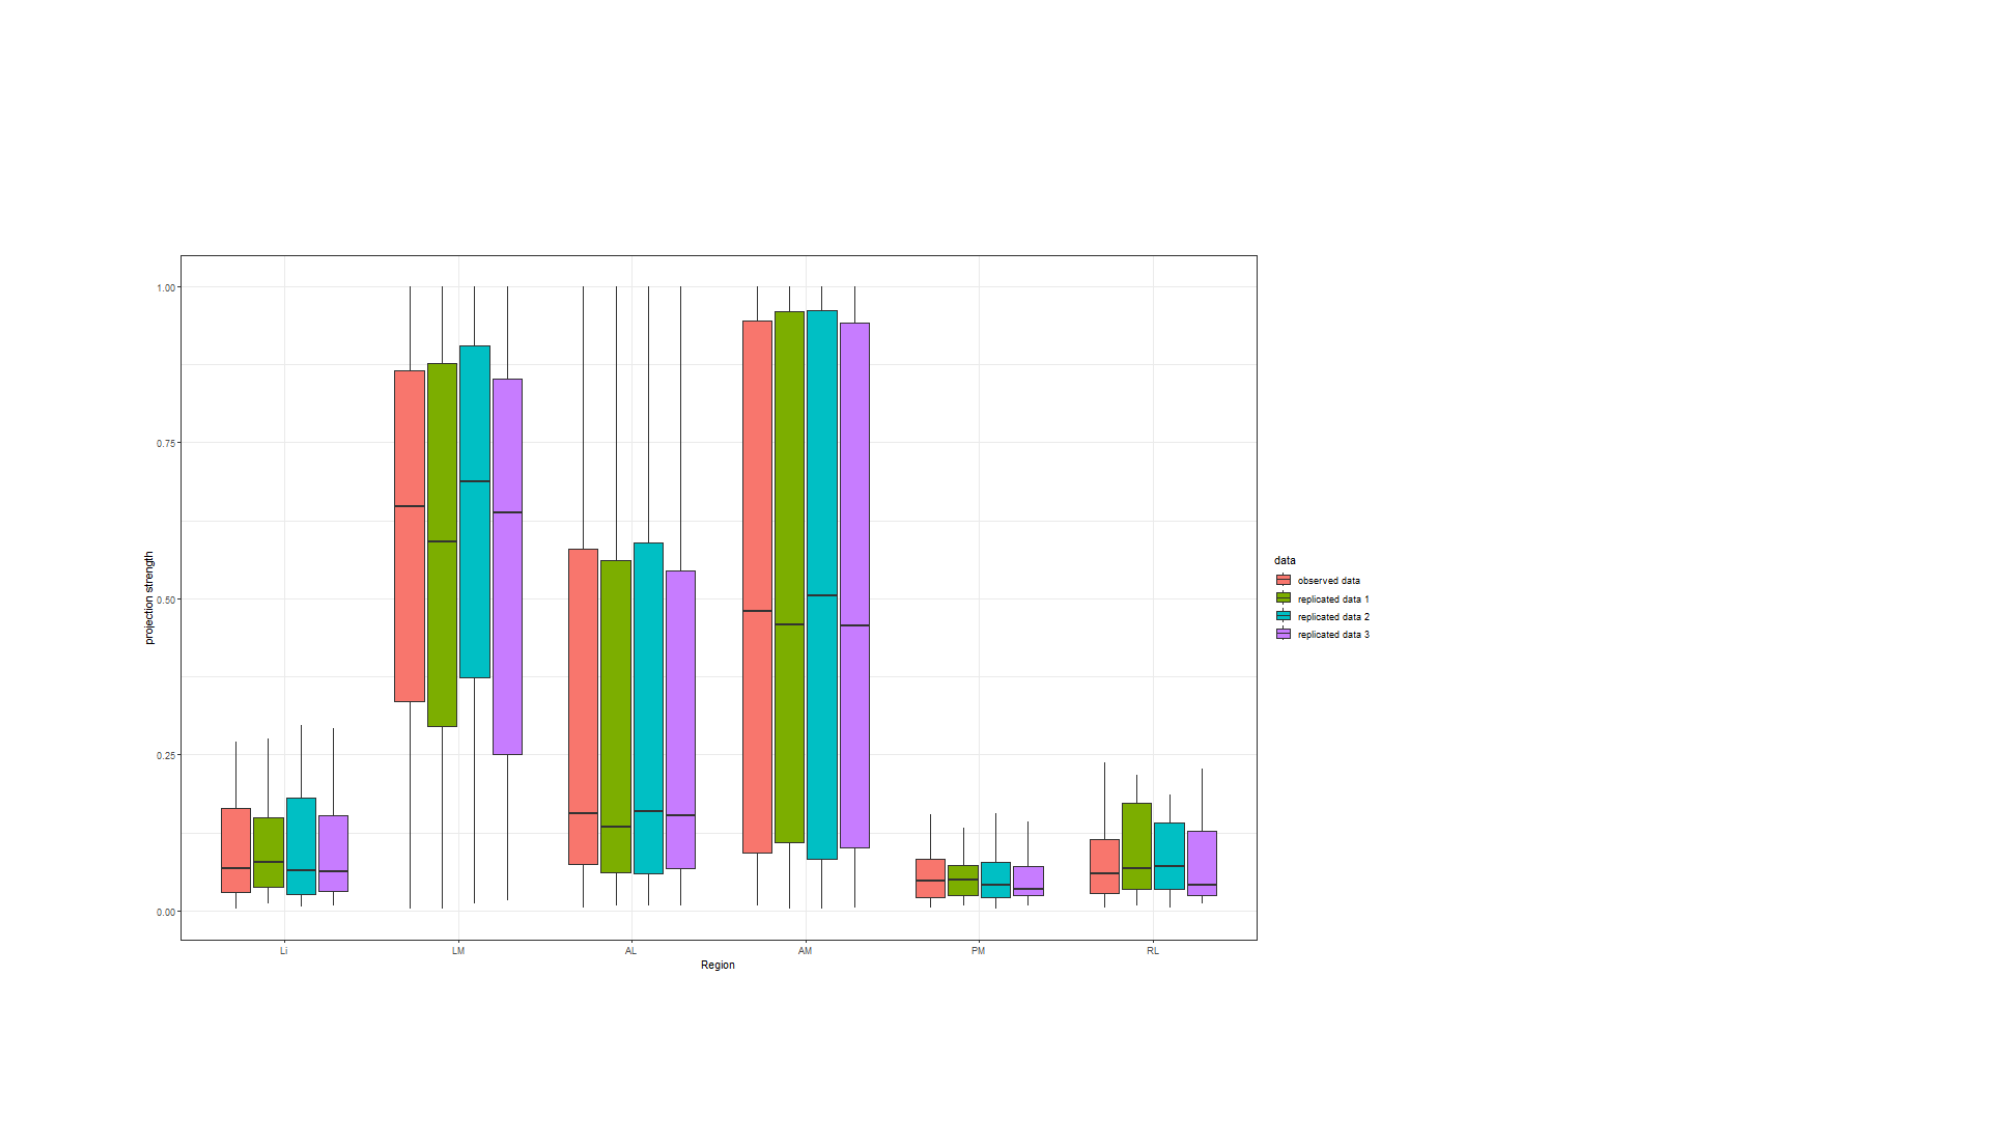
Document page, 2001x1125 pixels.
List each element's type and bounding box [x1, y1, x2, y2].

list [137, 250, 1381, 976]
